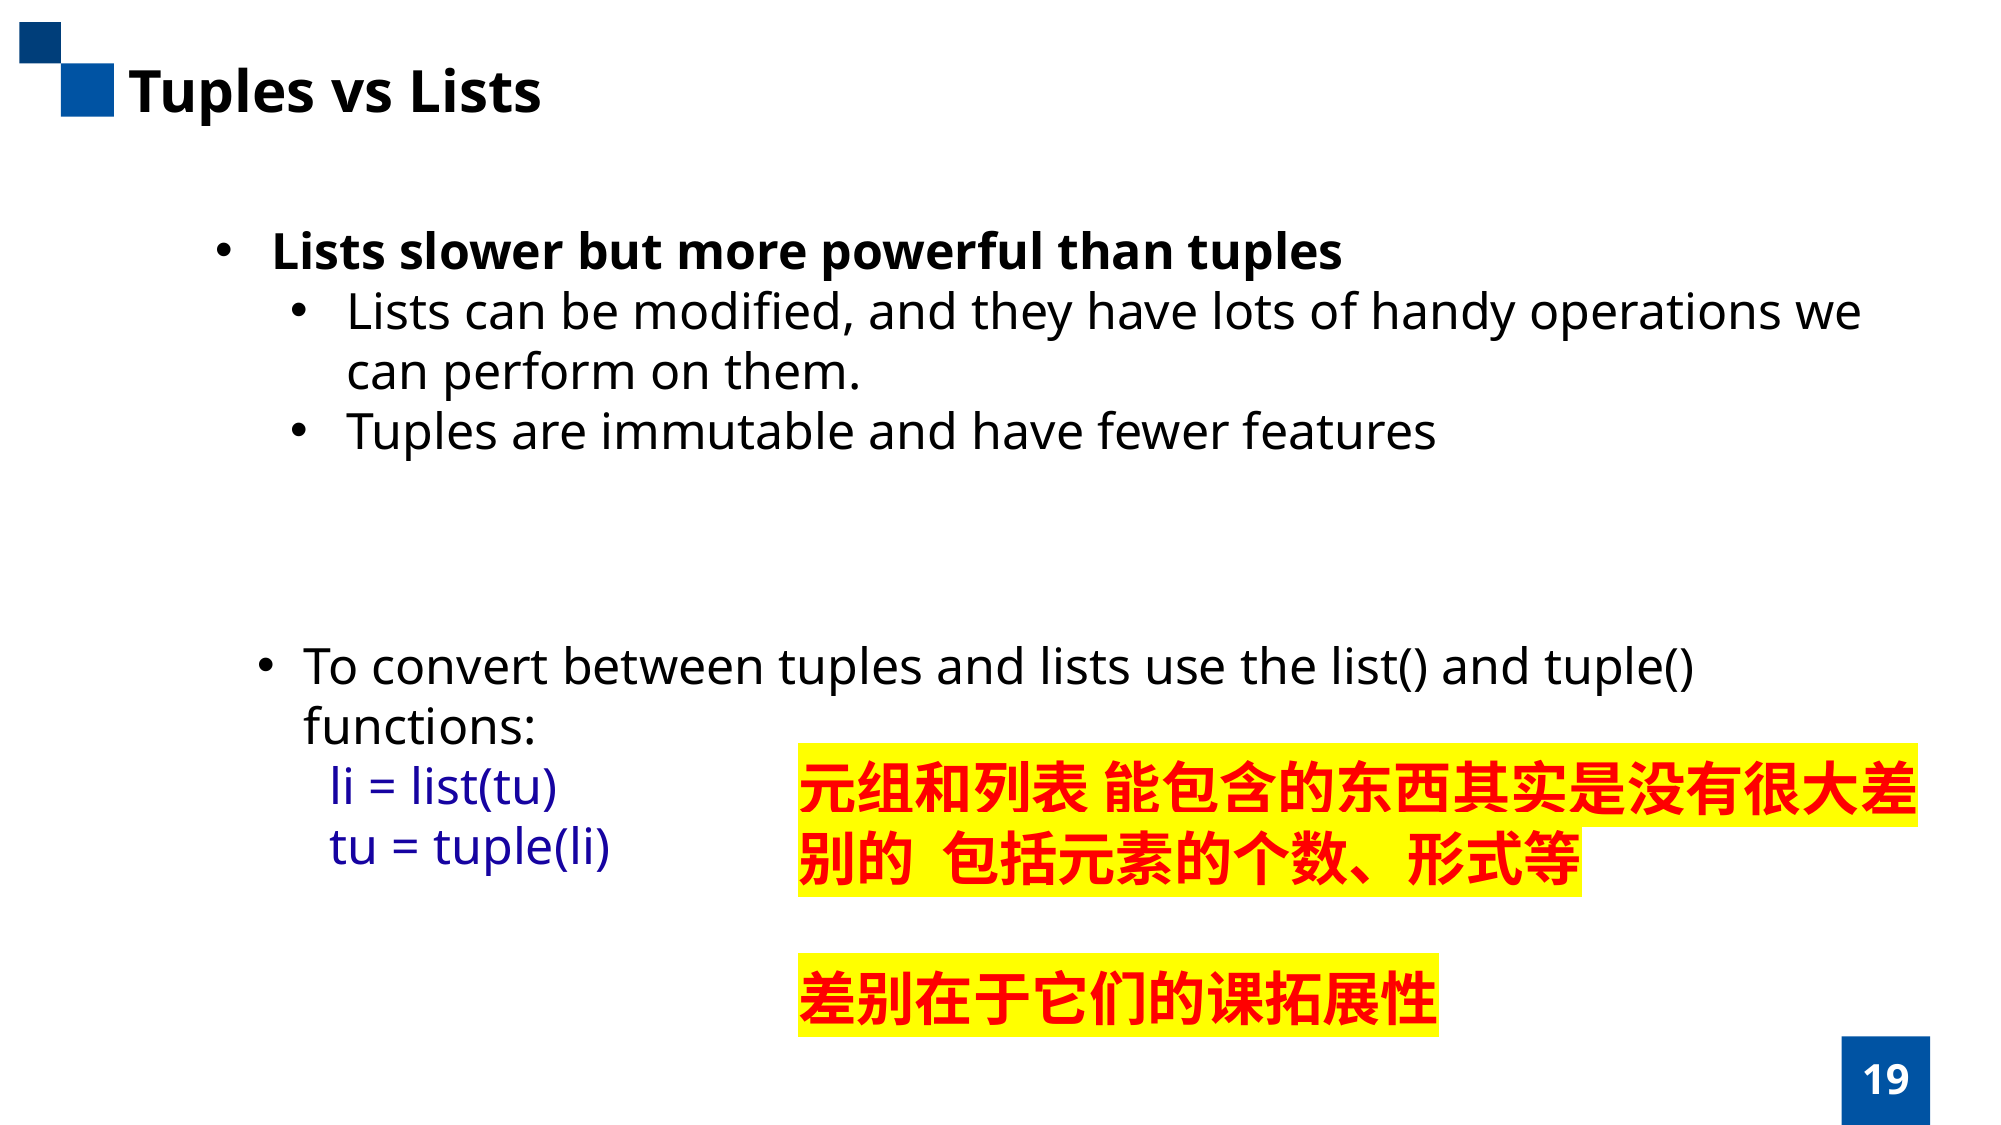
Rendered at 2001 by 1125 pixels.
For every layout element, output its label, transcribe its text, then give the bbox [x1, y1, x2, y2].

text_box Lists slower but more powerful than tuples Lists can be modified, and they have lots of handy operations we can perform on them. Tuples are immutable and have fewer features [200, 212, 1879, 527]
text_box To convert between tuples and lists use the list() and tuple() functions: li = list(tu) tu = tuple(li) [242, 627, 1711, 942]
text_box 元组和列表 能包含的东西其实是没有很大差别的 包括元素的个数、形式等 差别在于它们的课拓展性 [783, 744, 1951, 1040]
slide_number 19 [1771, 1051, 2000, 1112]
text_box Tuples vs Lists [114, 47, 614, 132]
